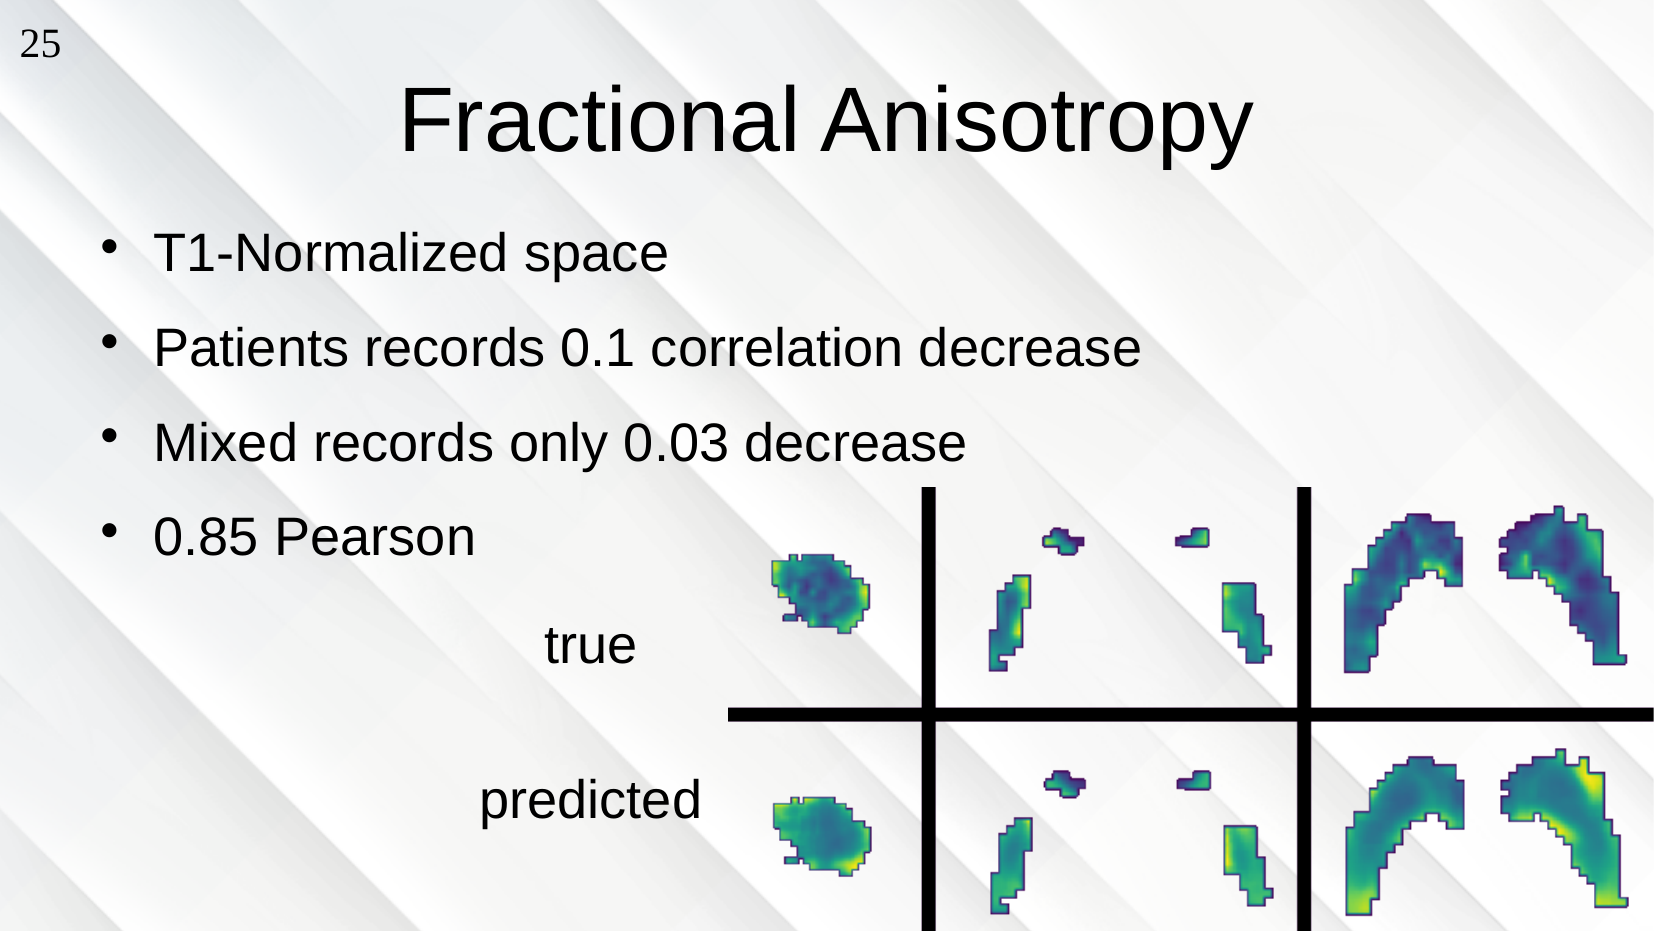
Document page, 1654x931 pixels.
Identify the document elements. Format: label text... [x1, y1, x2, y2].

picture [0, 0, 1654, 931]
slide_number 25 [19, 16, 470, 129]
list T1-Normalized space Patients records 0.1 correlation decrease Mixed records only 0.03 decrease 0.85 Pearson [82, 217, 1571, 863]
text_box true predicted [440, 601, 728, 864]
title Fractional Anisotropy [82, 37, 1571, 193]
